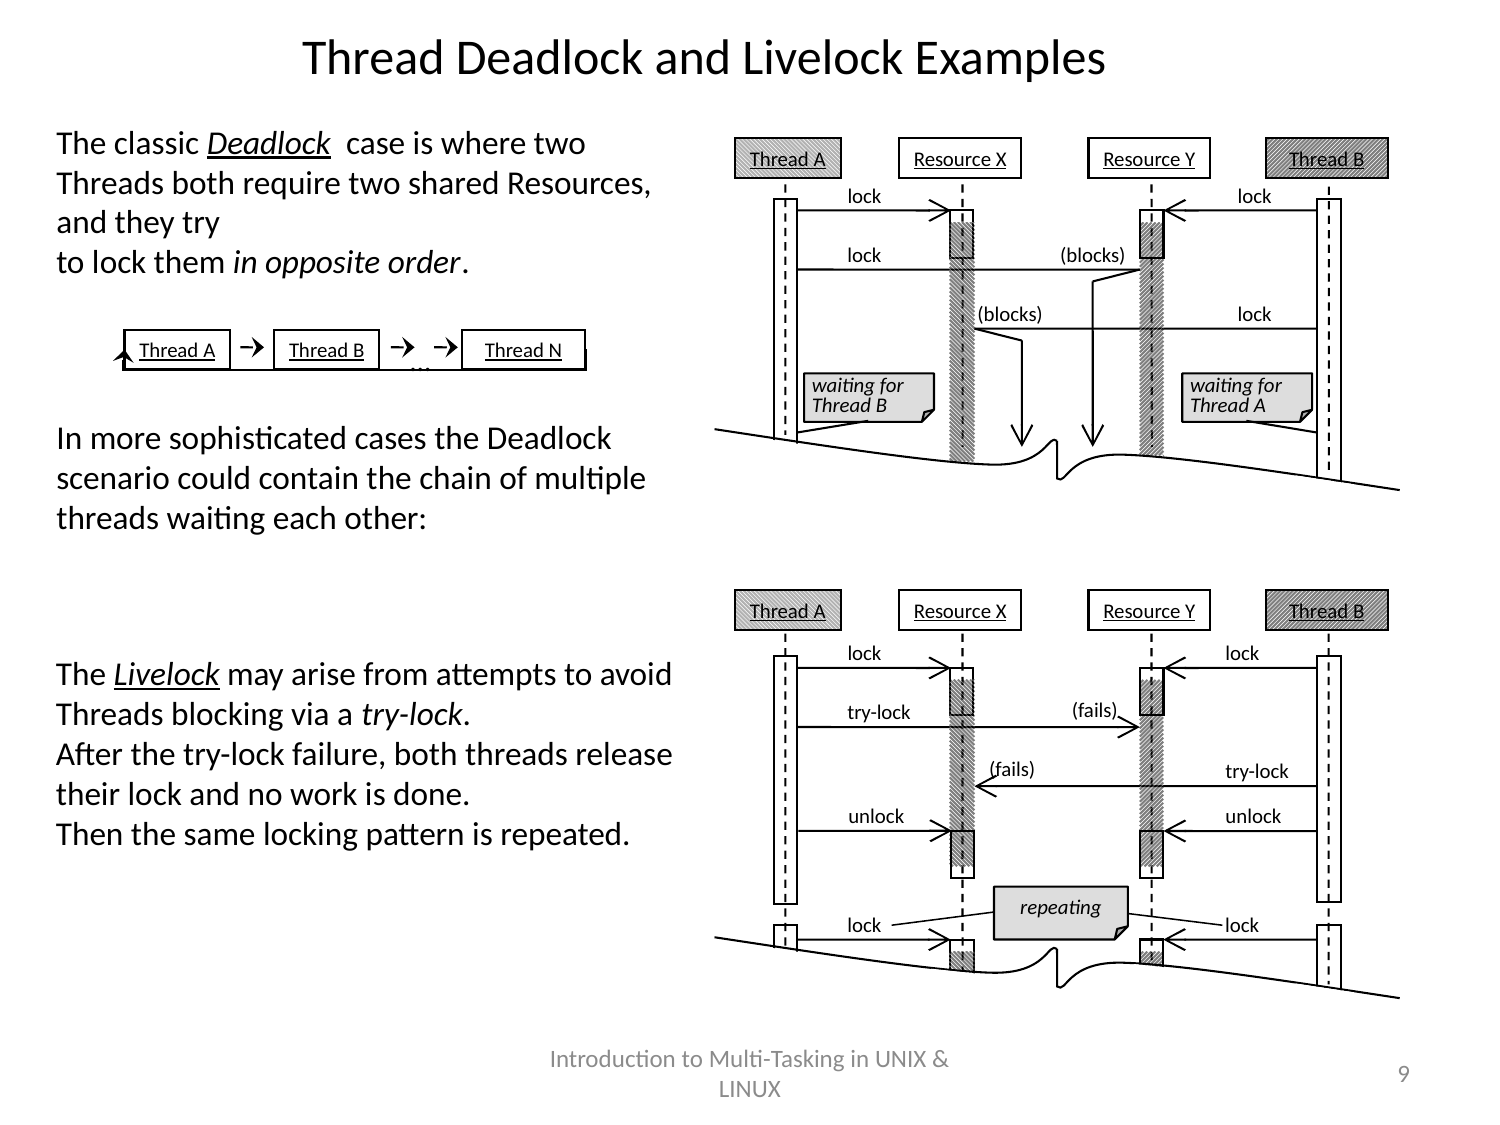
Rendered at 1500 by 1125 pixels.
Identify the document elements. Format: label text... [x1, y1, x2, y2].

title Thread Deadlock and Livelock Examples [29, 7, 1380, 102]
text_box The classic Deadlock case is where two Threads both require two shared Resources, and they try to lock them in opposite order. In more sophisticated cases the Deadlock scenario could contain the chain of multiple threads waiting each other: [41, 113, 680, 544]
slide_number 9 [1074, 1042, 1425, 1103]
text_box The Livelock may arise from attempts to avoid Threads blocking via a try-lock. After the try-lock failure, both threads release their lock and no work is done. Then the same locking pattern is repeated. [41, 645, 703, 860]
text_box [115, 328, 585, 386]
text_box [714, 588, 1400, 1012]
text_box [714, 136, 1400, 504]
footer Introduction to Multi-Tasking in UNIX & LINUX [512, 1042, 988, 1103]
